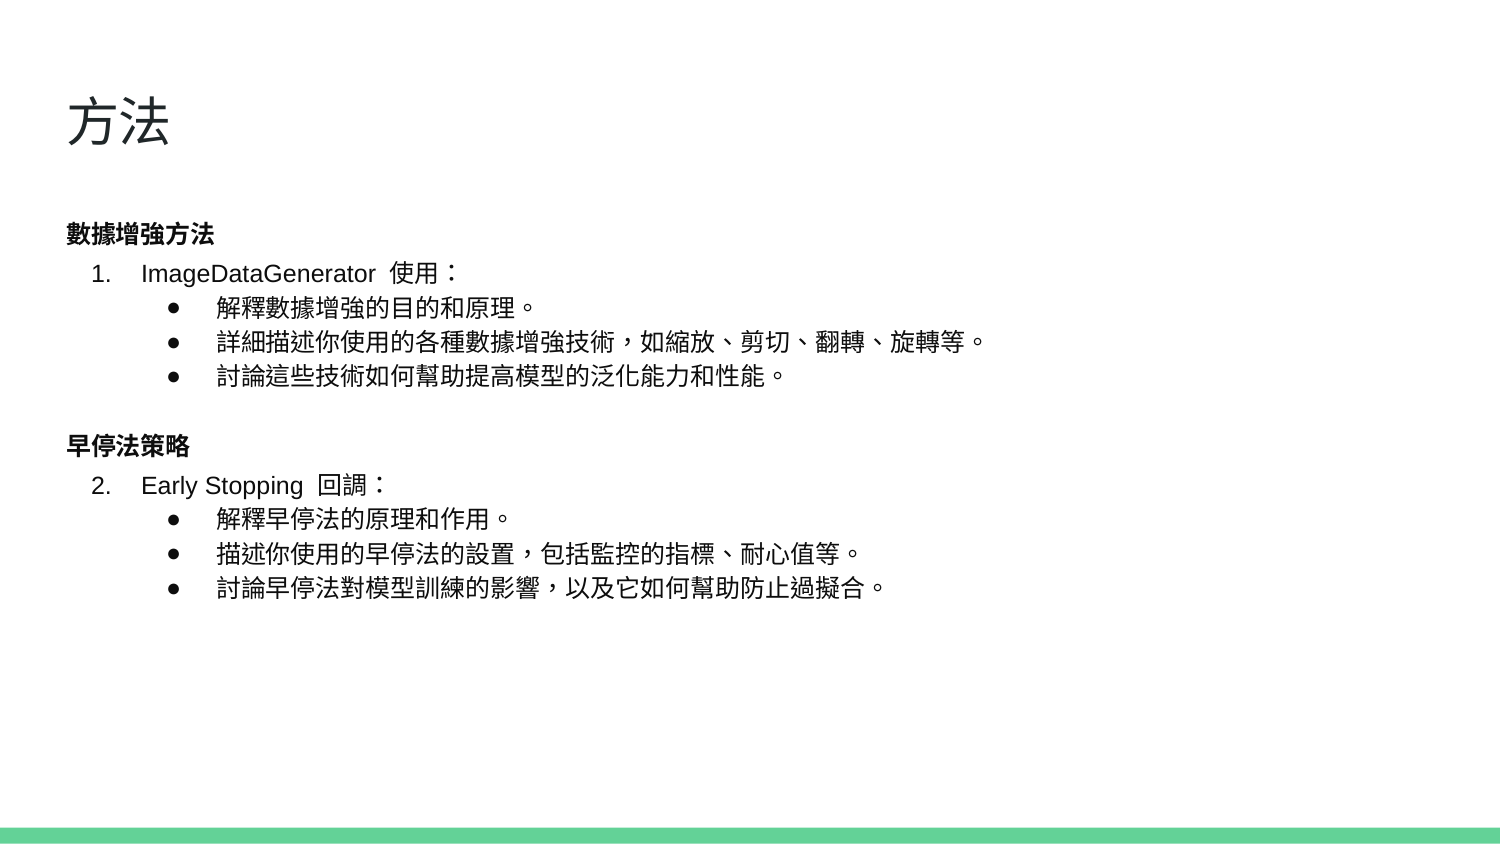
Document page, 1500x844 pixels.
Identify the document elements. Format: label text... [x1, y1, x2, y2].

title 方法 [51, 72, 1449, 167]
list 數據增強方法 ImageDataGenerator 使用： 解釋數據增強的目的和原理。 詳細描述你使用的各種數據增強技術，如縮放、剪切、翻轉、旋轉等。 討論這些技術如何幫助提高模型的泛化能力和性能。 早停法策略 Early Stopping 回調： 解釋早停法的原理和作用。 描述你使用的早停法的設置，包括監控的指標、耐心值等。 討論早停法對模型訓練的影響，以及它如何幫助防止過擬合。 [51, 189, 1449, 802]
